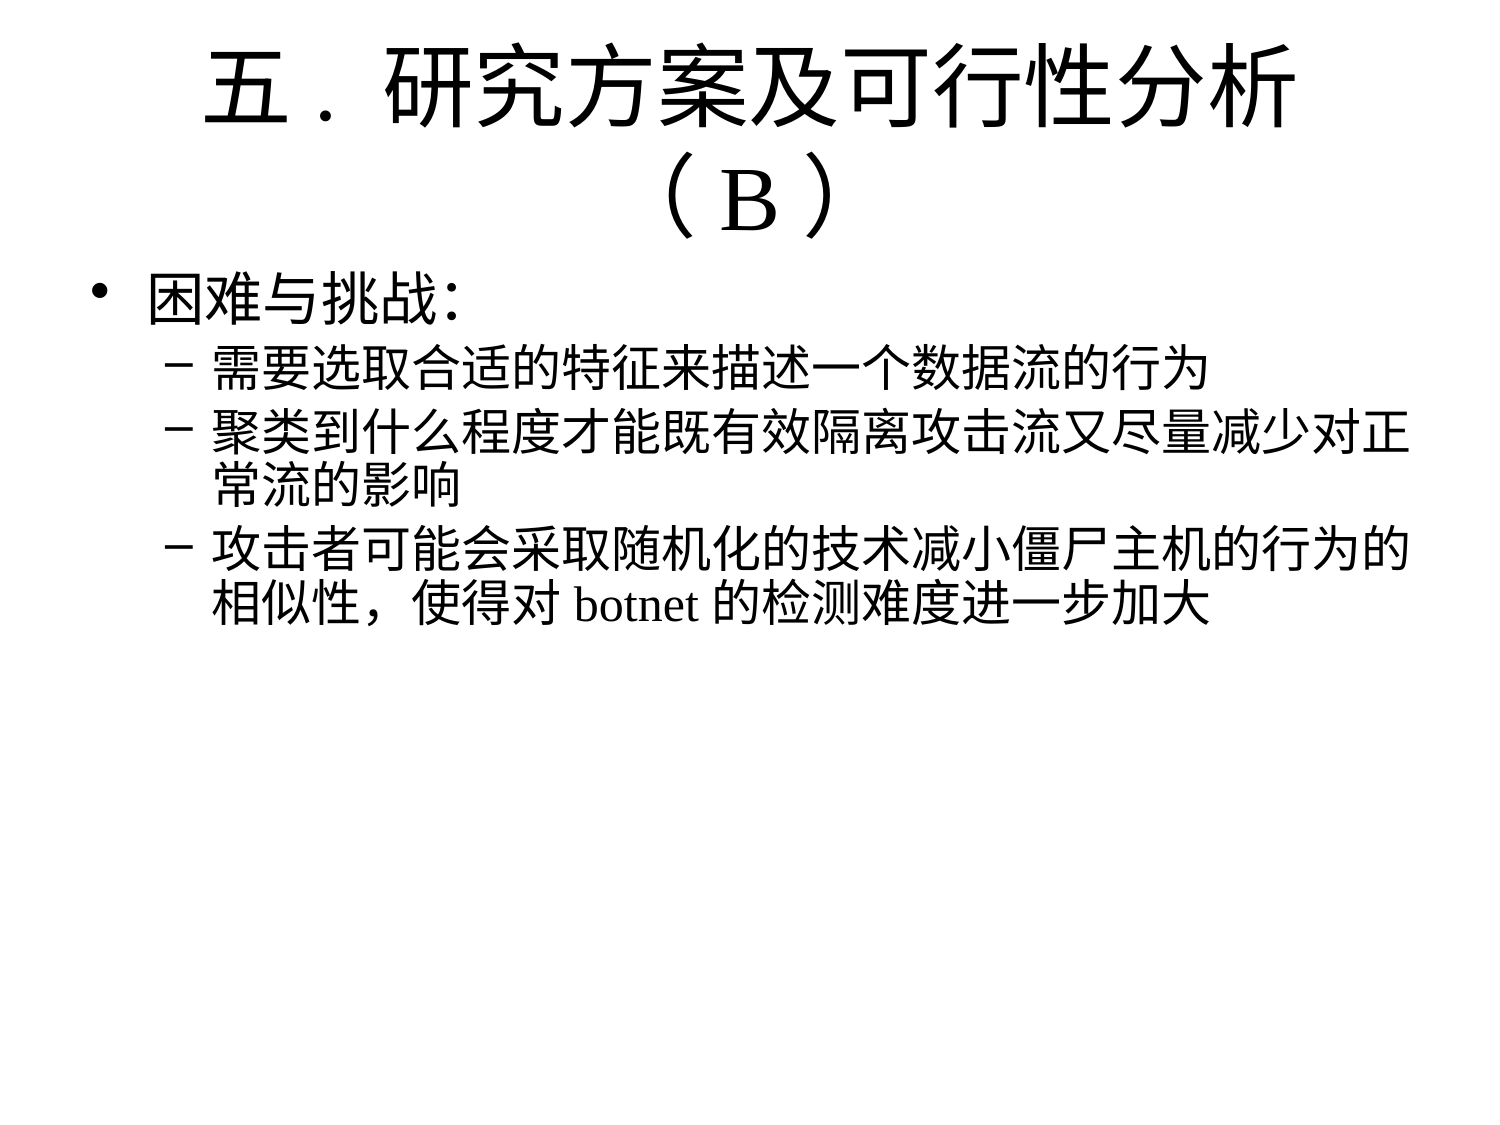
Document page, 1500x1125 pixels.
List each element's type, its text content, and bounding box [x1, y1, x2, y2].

title 五. 研究方案及可行性分析（B） [75, 45, 1425, 233]
list 困难与挑战： 需要选取合适的特征来描述一个数据流的行为 聚类到什么程度才能既有效隔离攻击流又尽量减少对正常流的影响 攻击者可能会采取随机化的技术减小僵尸主机的行为的相似性，使得对botnet的检测难度进一步加大 [75, 262, 1471, 1094]
